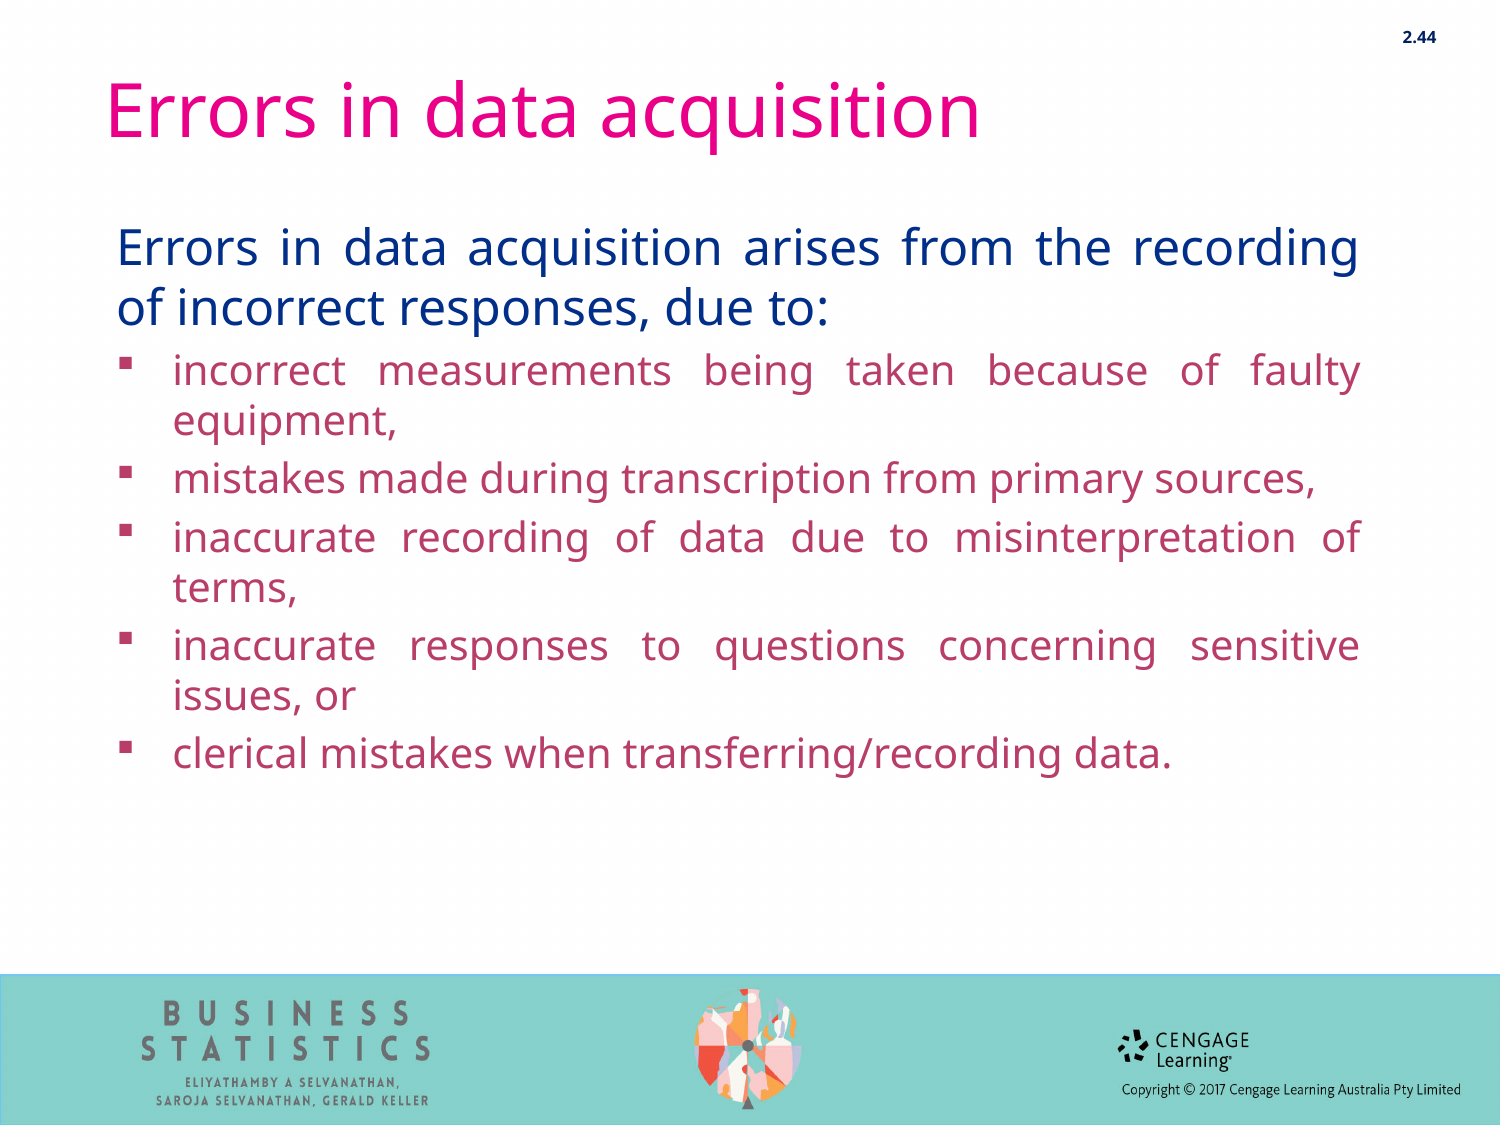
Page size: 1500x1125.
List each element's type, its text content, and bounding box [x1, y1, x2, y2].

list Errors in data acquisition arises from the recording of incorrect responses, due to: incorrect measurements being taken because of faulty equipment, mistakes made during transcription from primary sources, inaccurate recording of data due to misinterpretation of terms, inaccurate responses to questions concerning sensitive issues, or clerical mistakes when transferring/recording data. [101, 208, 1376, 883]
title Errors in data acquisition [89, 54, 1365, 161]
picture [0, 0, 1500, 1125]
text_box 2.44 [1387, 0, 1500, 60]
